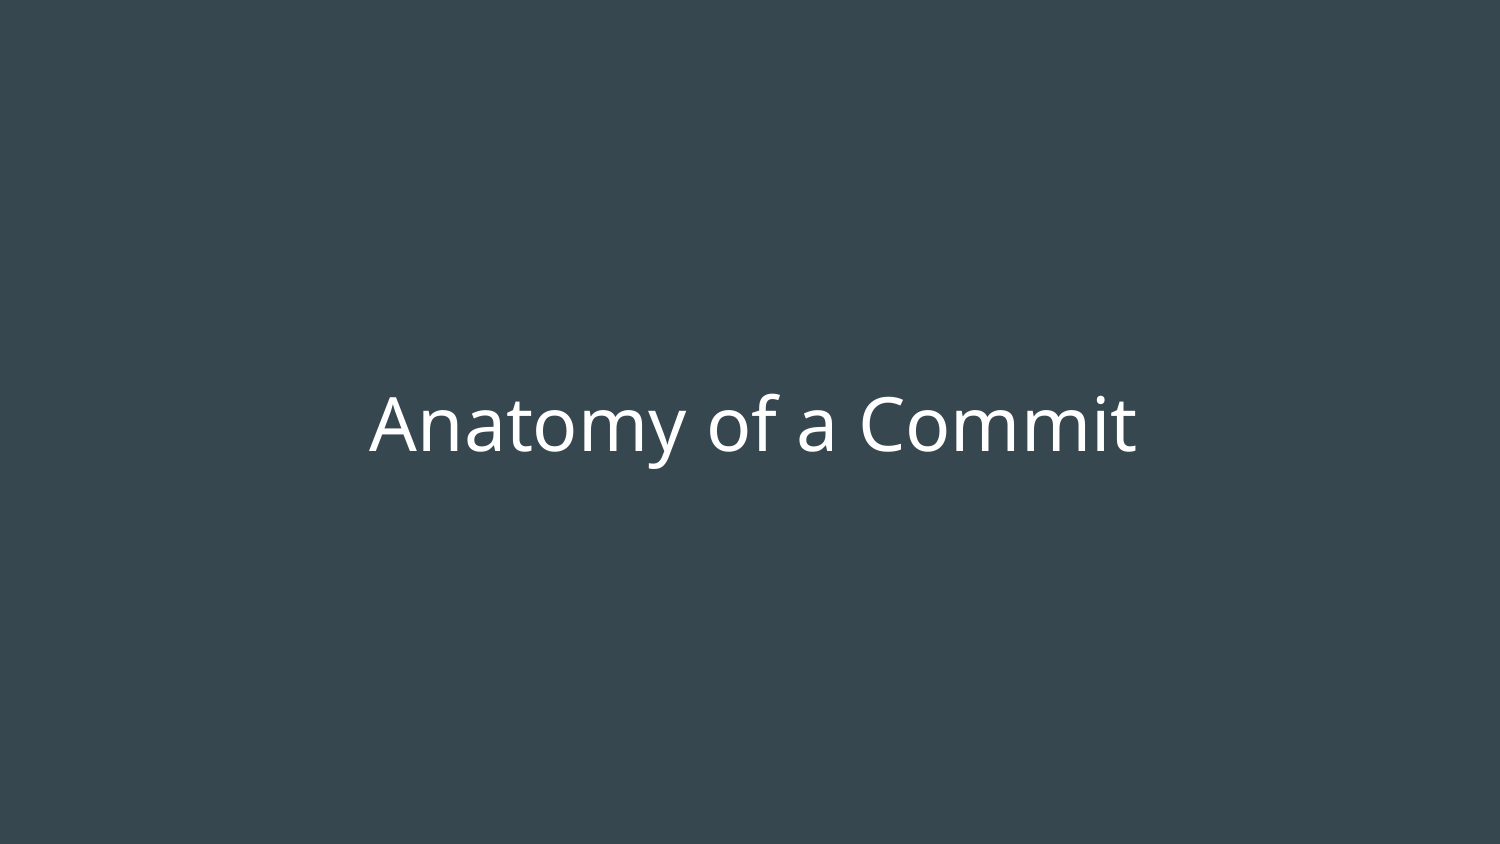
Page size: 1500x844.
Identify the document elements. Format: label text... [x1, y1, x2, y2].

title Anatomy of a Commit [110, 351, 1399, 493]
